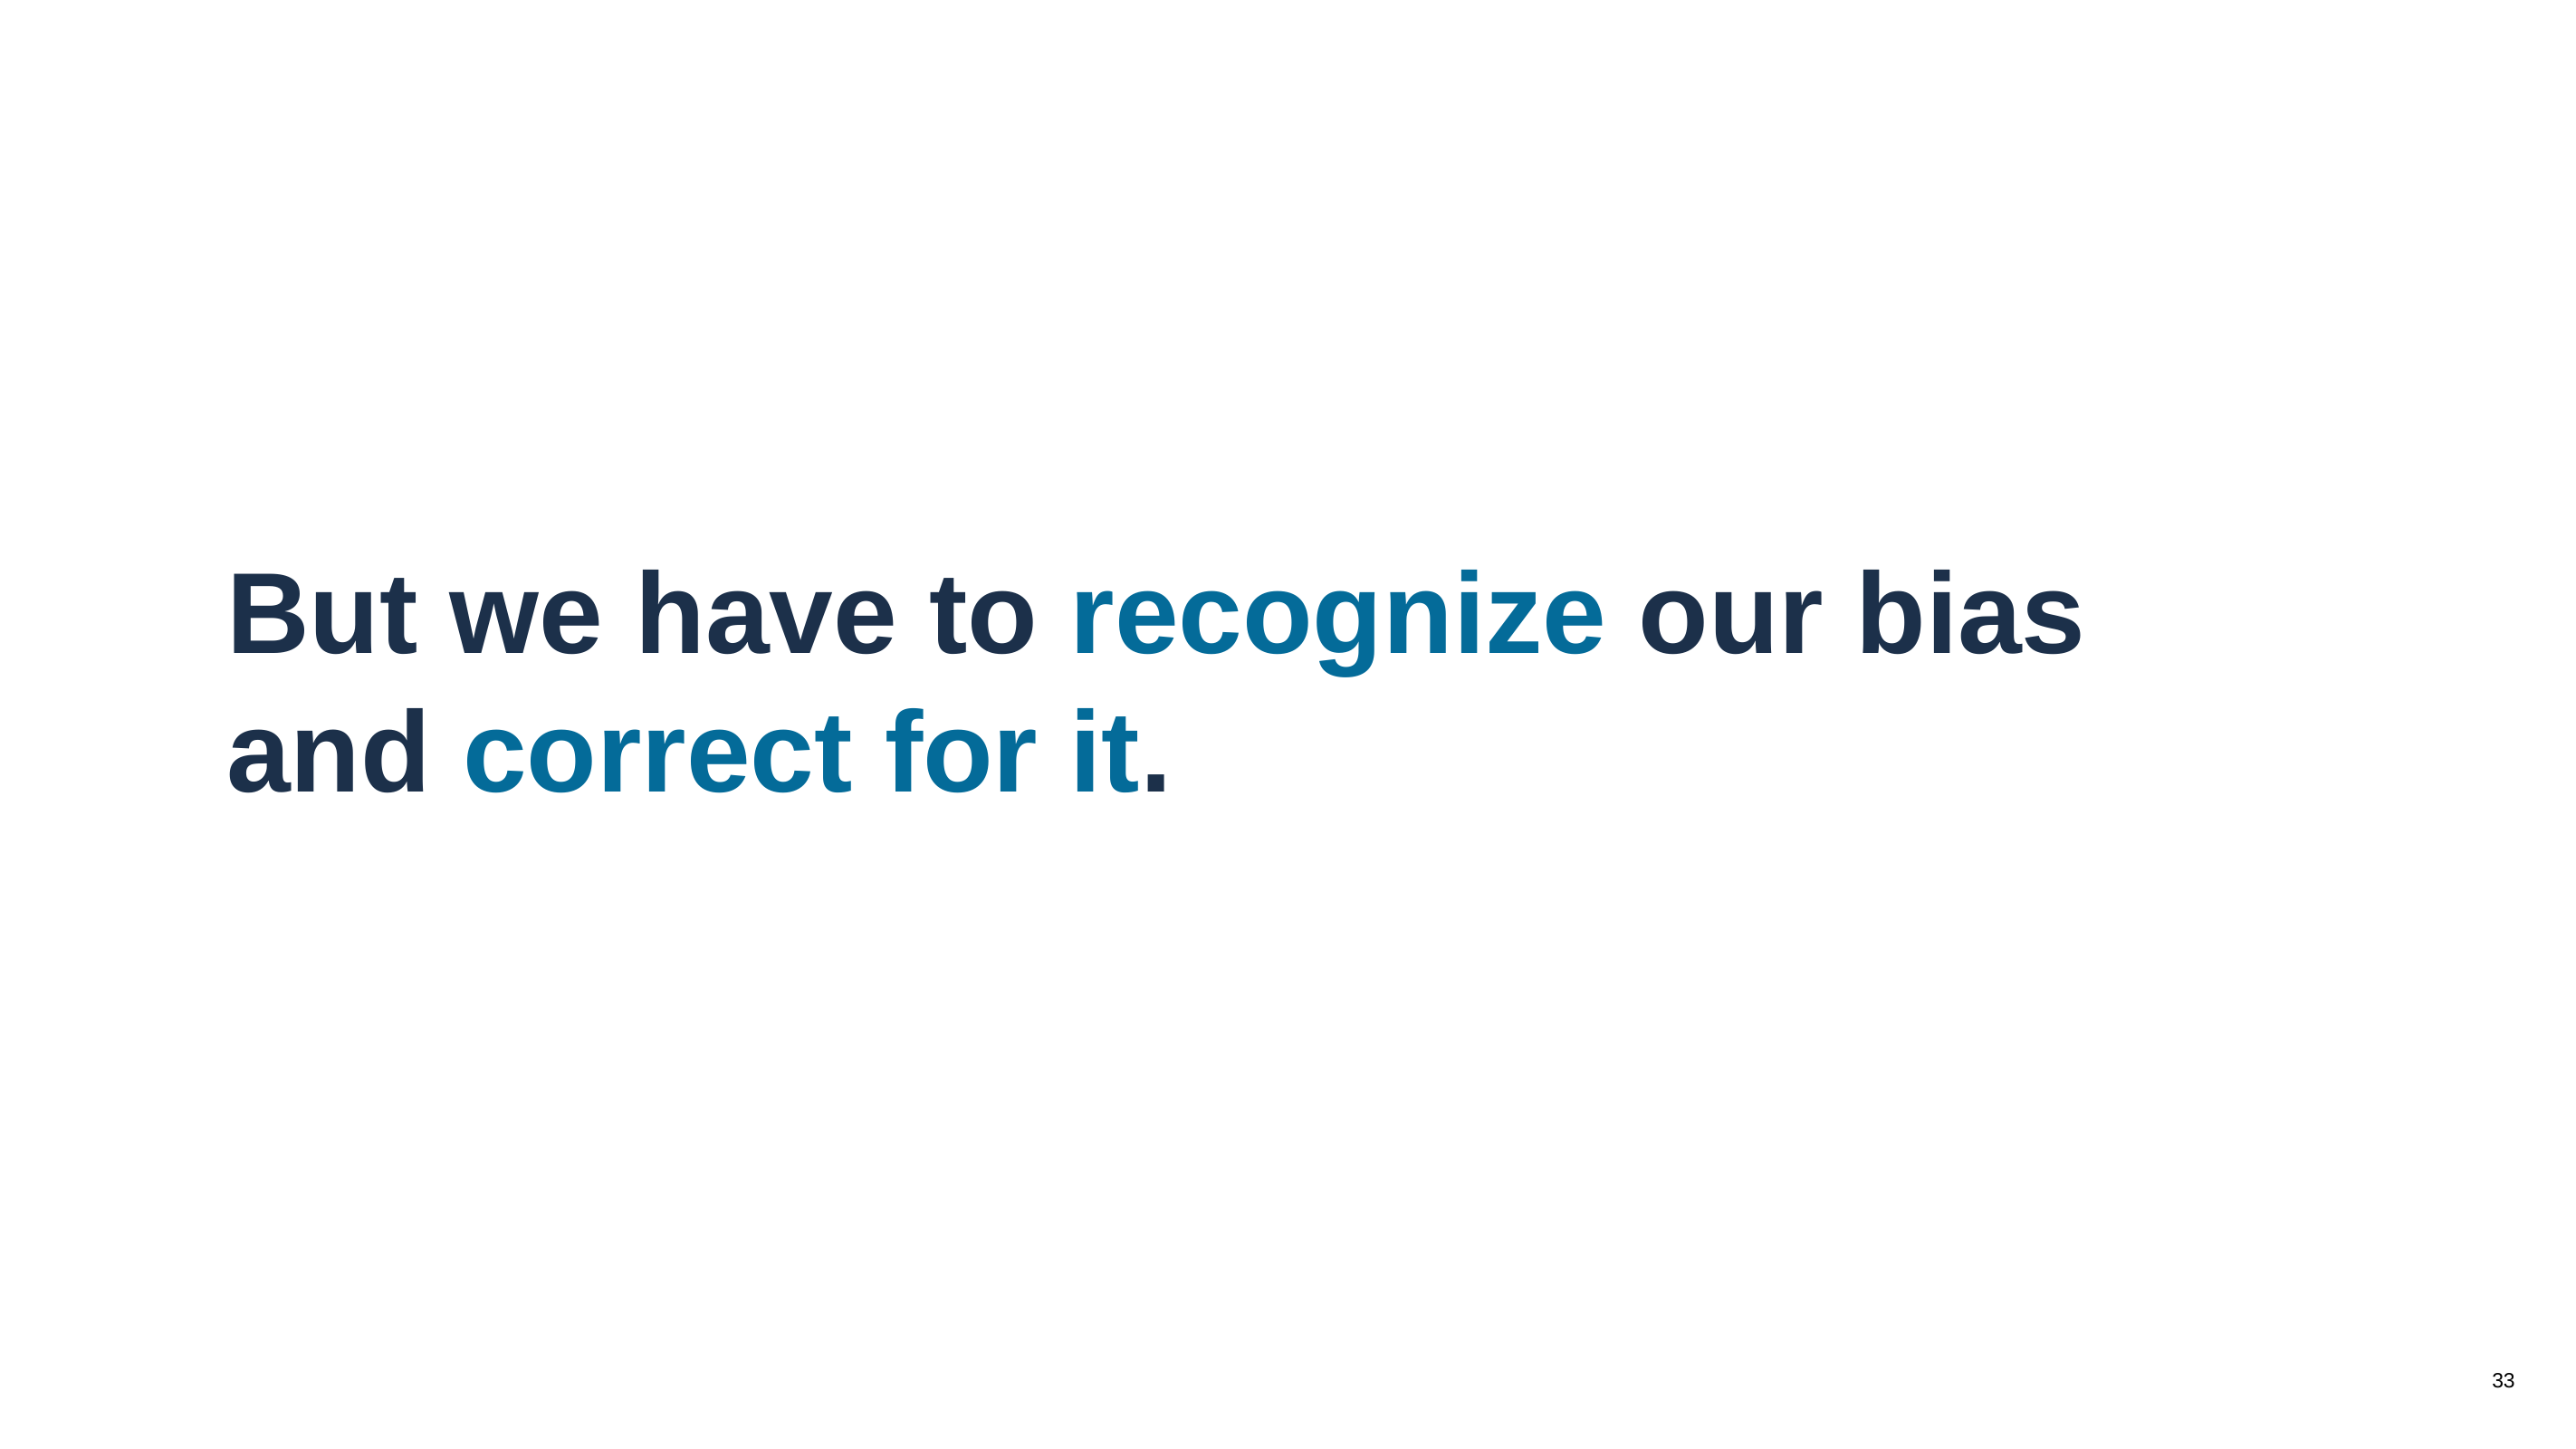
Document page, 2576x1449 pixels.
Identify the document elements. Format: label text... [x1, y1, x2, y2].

title But we have to recognize our bias and correct for it. [200, 150, 2326, 1203]
slide_number 33 [2386, 1342, 2542, 1416]
